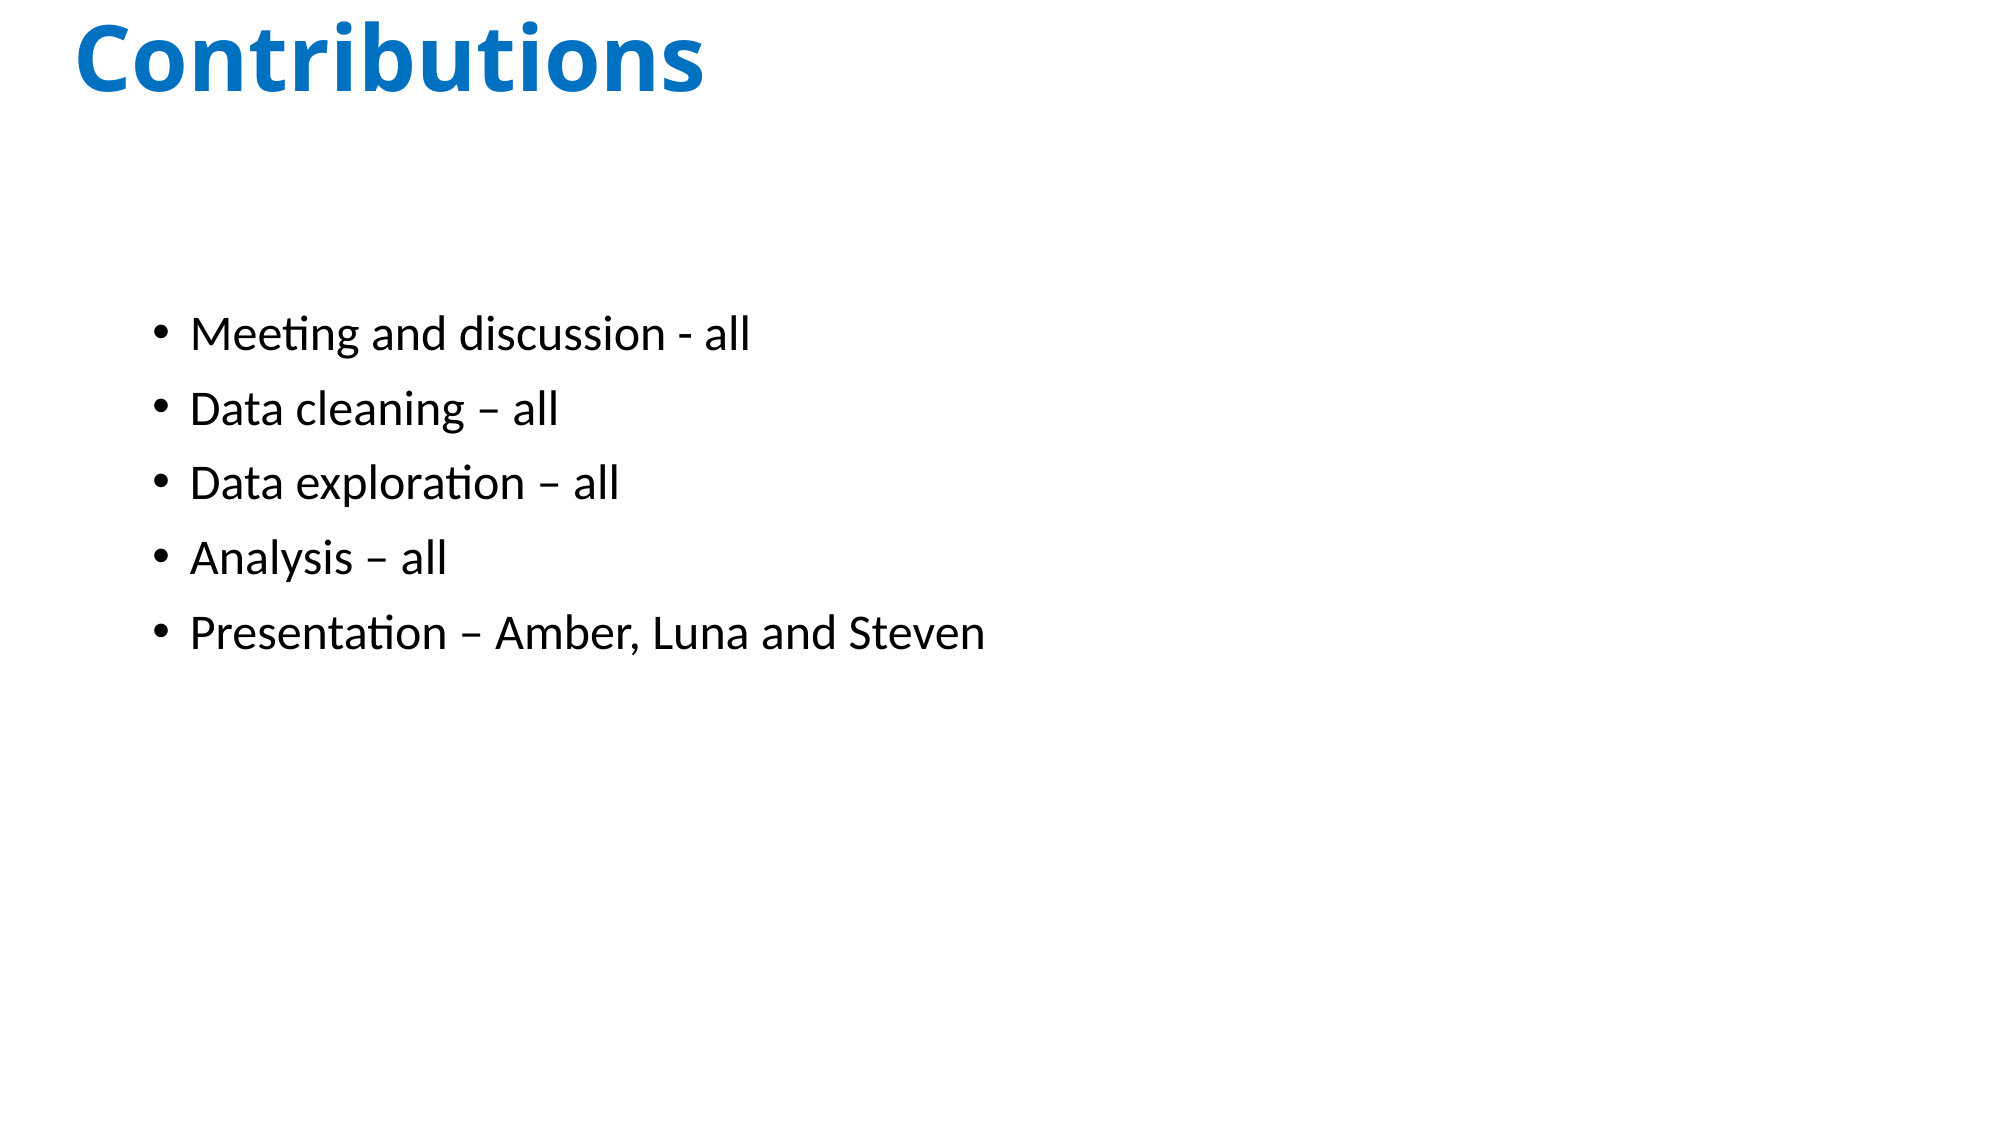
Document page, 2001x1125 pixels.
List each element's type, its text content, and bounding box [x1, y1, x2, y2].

list Meeting and discussion - all Data cleaning – all Data exploration – all Analysis – all Presentation – Amber, Luna and Steven [137, 299, 1863, 1014]
text_box Contributions [58, 0, 1784, 124]
